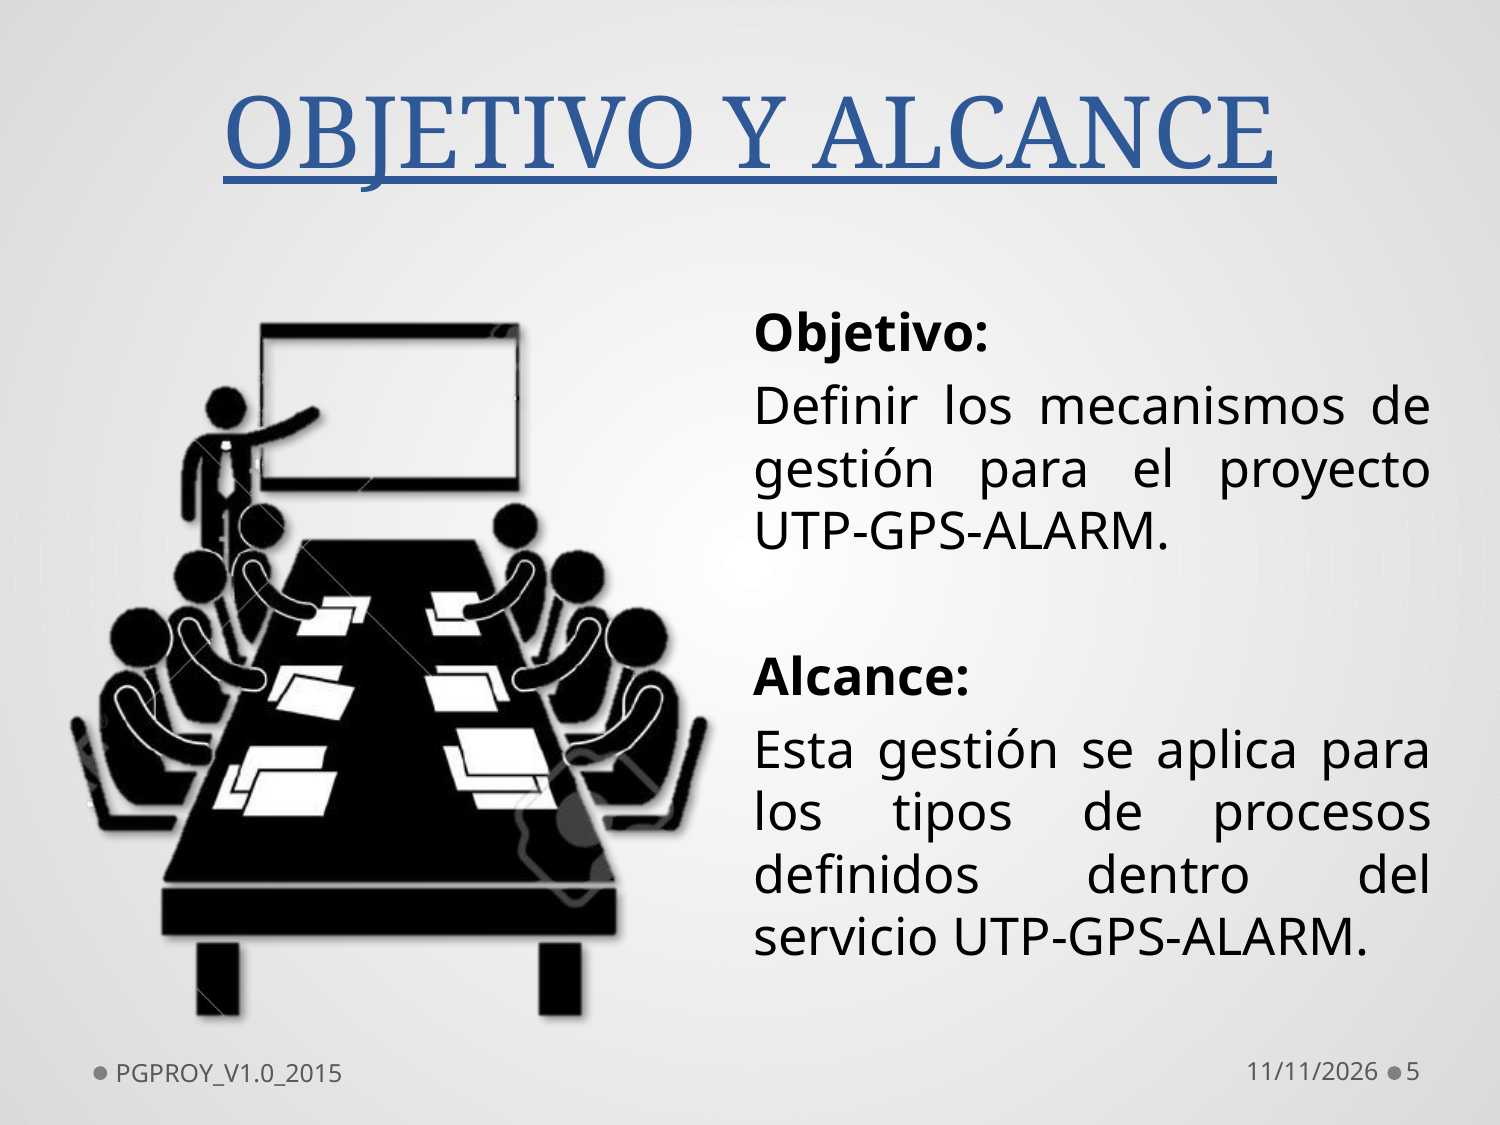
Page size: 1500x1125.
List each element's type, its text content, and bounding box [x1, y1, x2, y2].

picture [40, 278, 739, 1043]
title OBJETIVO Y ALCANCE [41, 29, 1459, 197]
subtitle Objetivo: Definir los mecanismos de gestión para el proyecto UTP-GPS-ALARM. Alcance: Esta gestión se aplica para los tipos de procesos definidos dentro del servicio UTP-GPS-ALARM. [748, 292, 1448, 1002]
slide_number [1043, 1042, 1386, 1103]
slide_number 5 [1401, 1042, 1494, 1103]
footer PGPROY_V1.0_2015 [108, 1052, 703, 1103]
